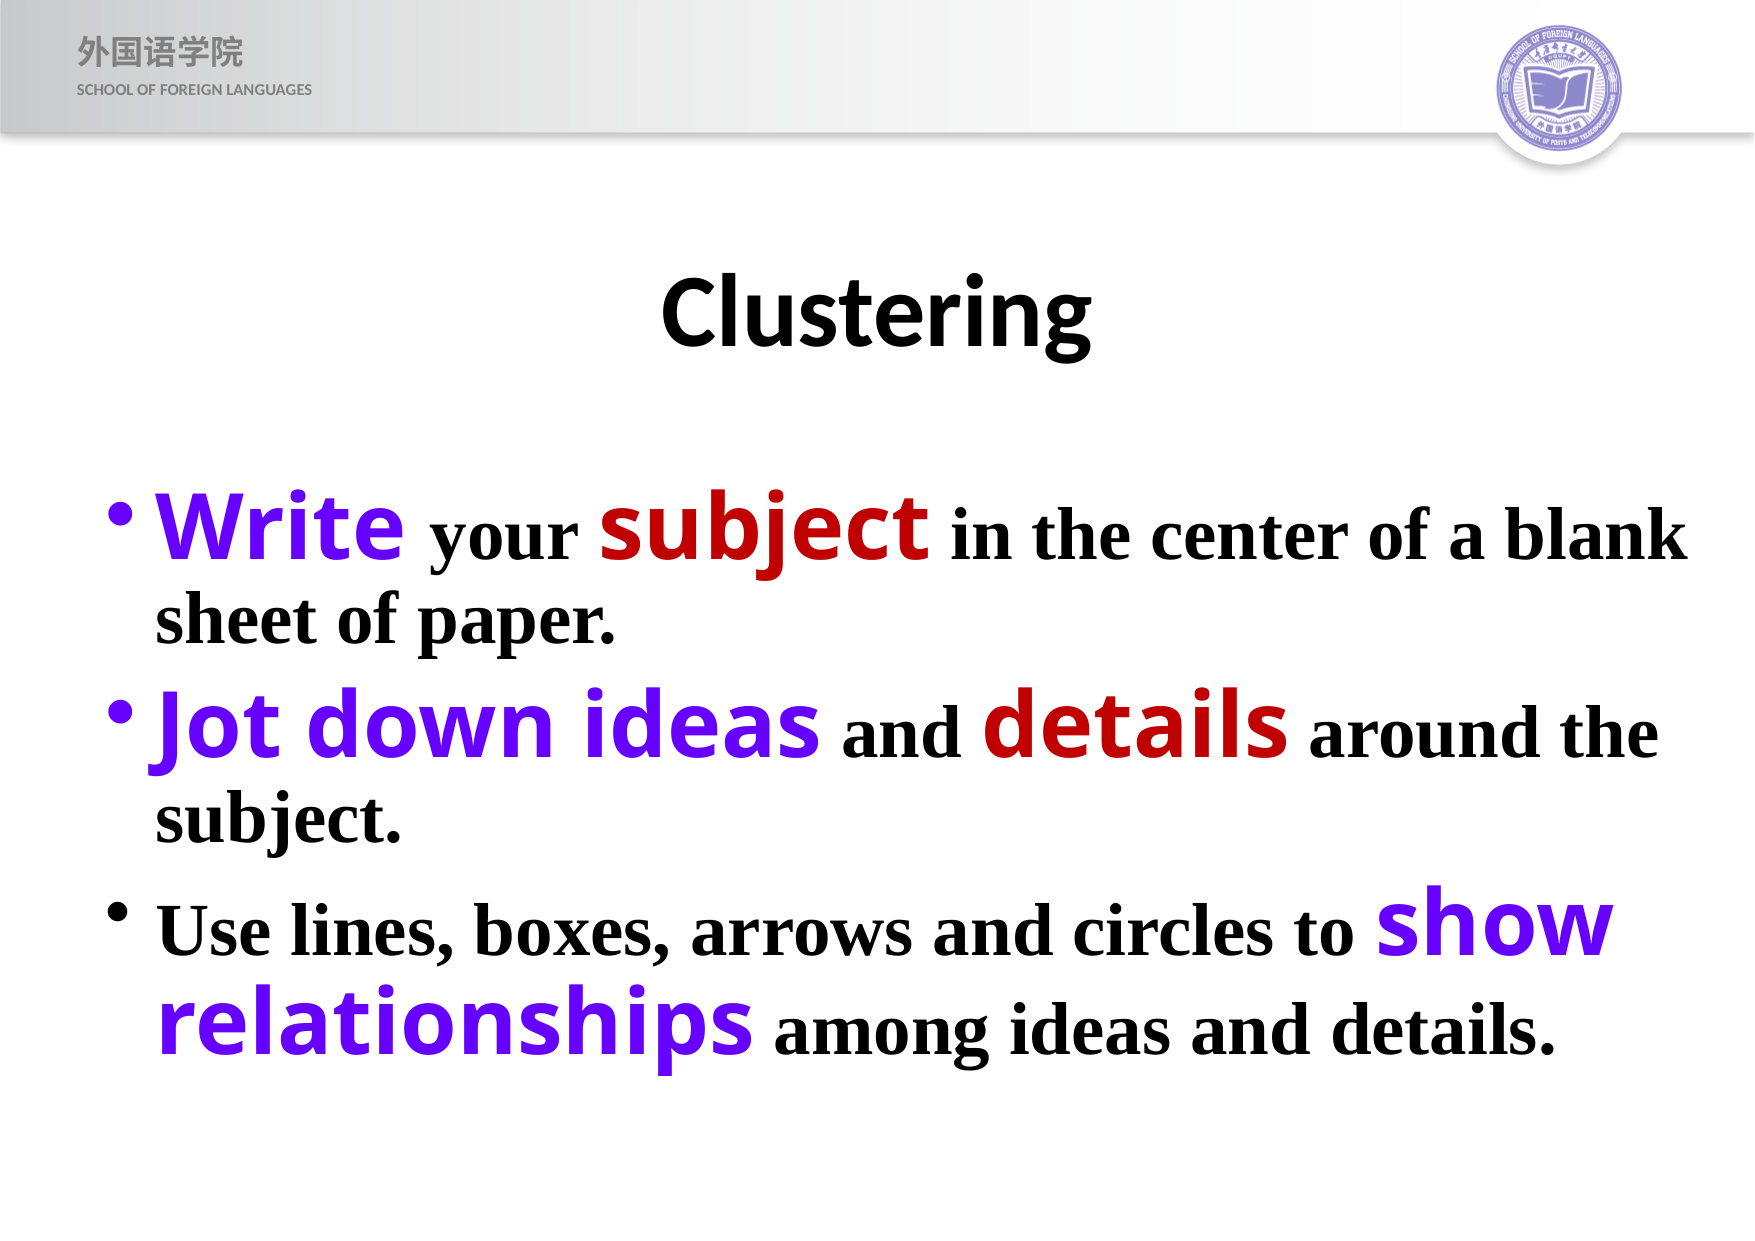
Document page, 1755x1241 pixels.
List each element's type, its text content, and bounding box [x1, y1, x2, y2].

picture [0, 0, 1755, 202]
title Clustering [88, 213, 1667, 408]
list Write your subject in the center of a blank sheet of paper. Jot down ideas and details around the subject. Use lines, boxes, arrows and circles to show relationships among ideas and details. [88, 471, 1754, 1120]
